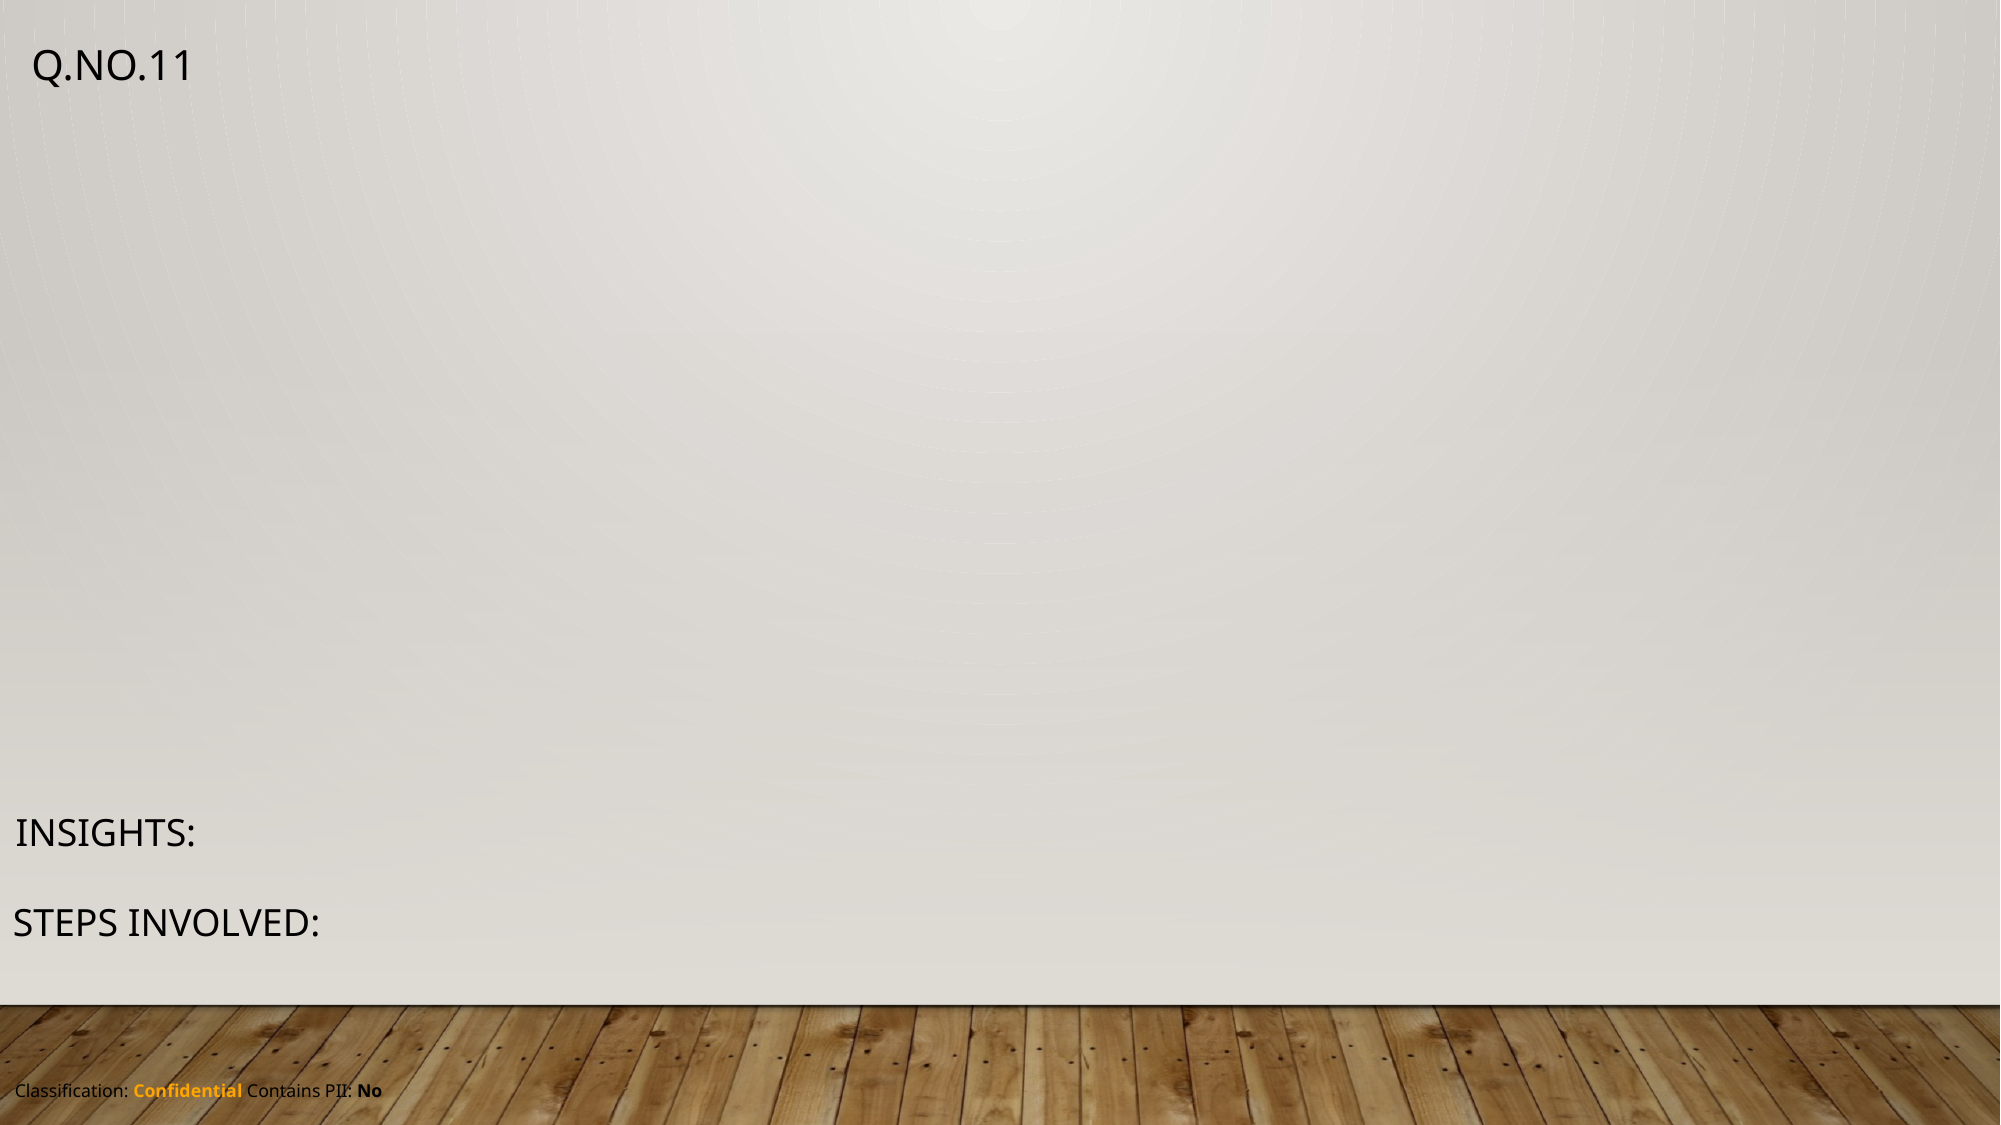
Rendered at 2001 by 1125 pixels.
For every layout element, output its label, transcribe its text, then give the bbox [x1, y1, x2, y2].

text_box STEPS INVOLVED: [0, 891, 336, 952]
picture [0, 1005, 2000, 1125]
text_box Q.NO.11 [16, 31, 211, 97]
text_box INSIGHTS: [0, 801, 212, 862]
